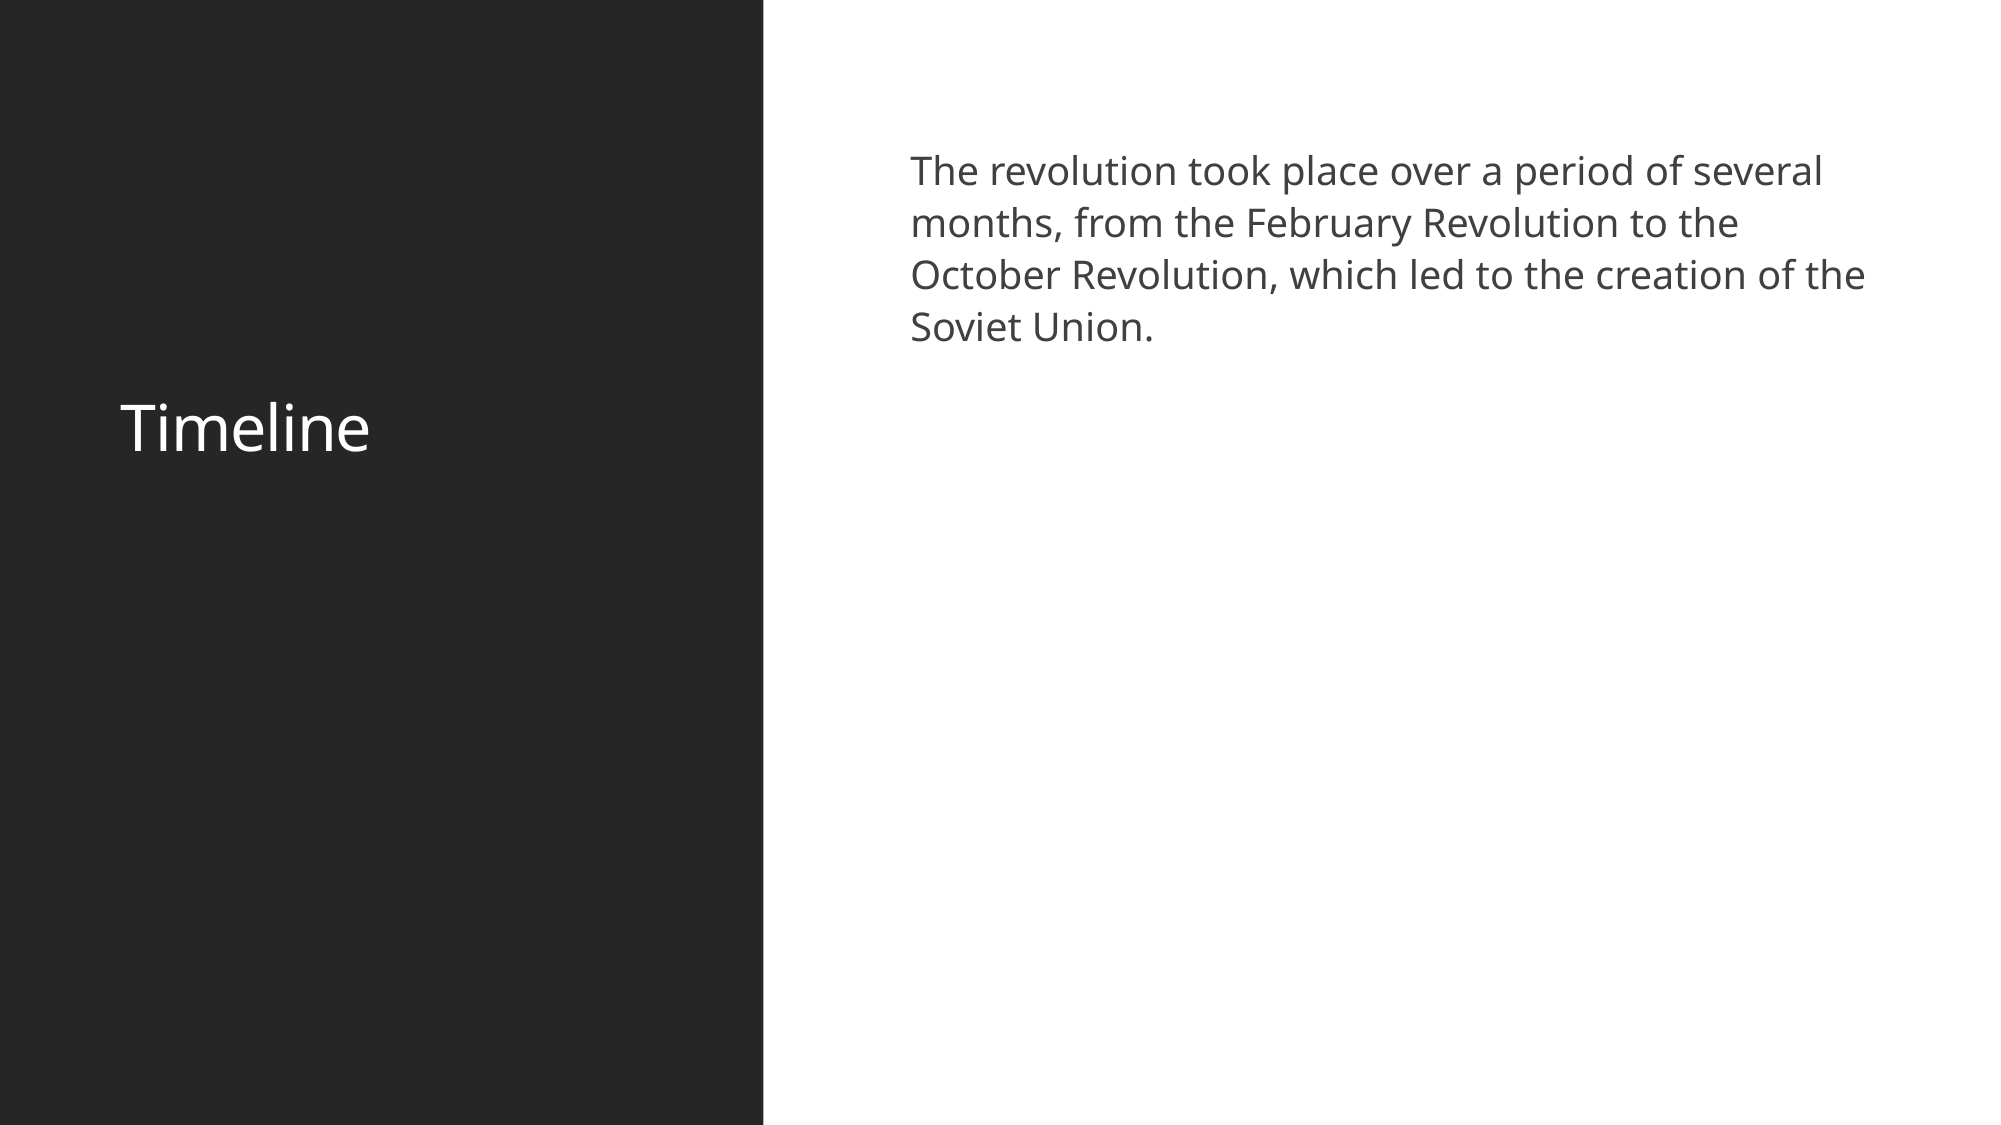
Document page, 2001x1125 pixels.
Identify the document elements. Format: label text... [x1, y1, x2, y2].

list The revolution took place over a period of several months, from the February Revolution to the October Revolution, which led to the creation of the Soviet Union. [895, 133, 1868, 1002]
title Timeline [105, 128, 683, 473]
